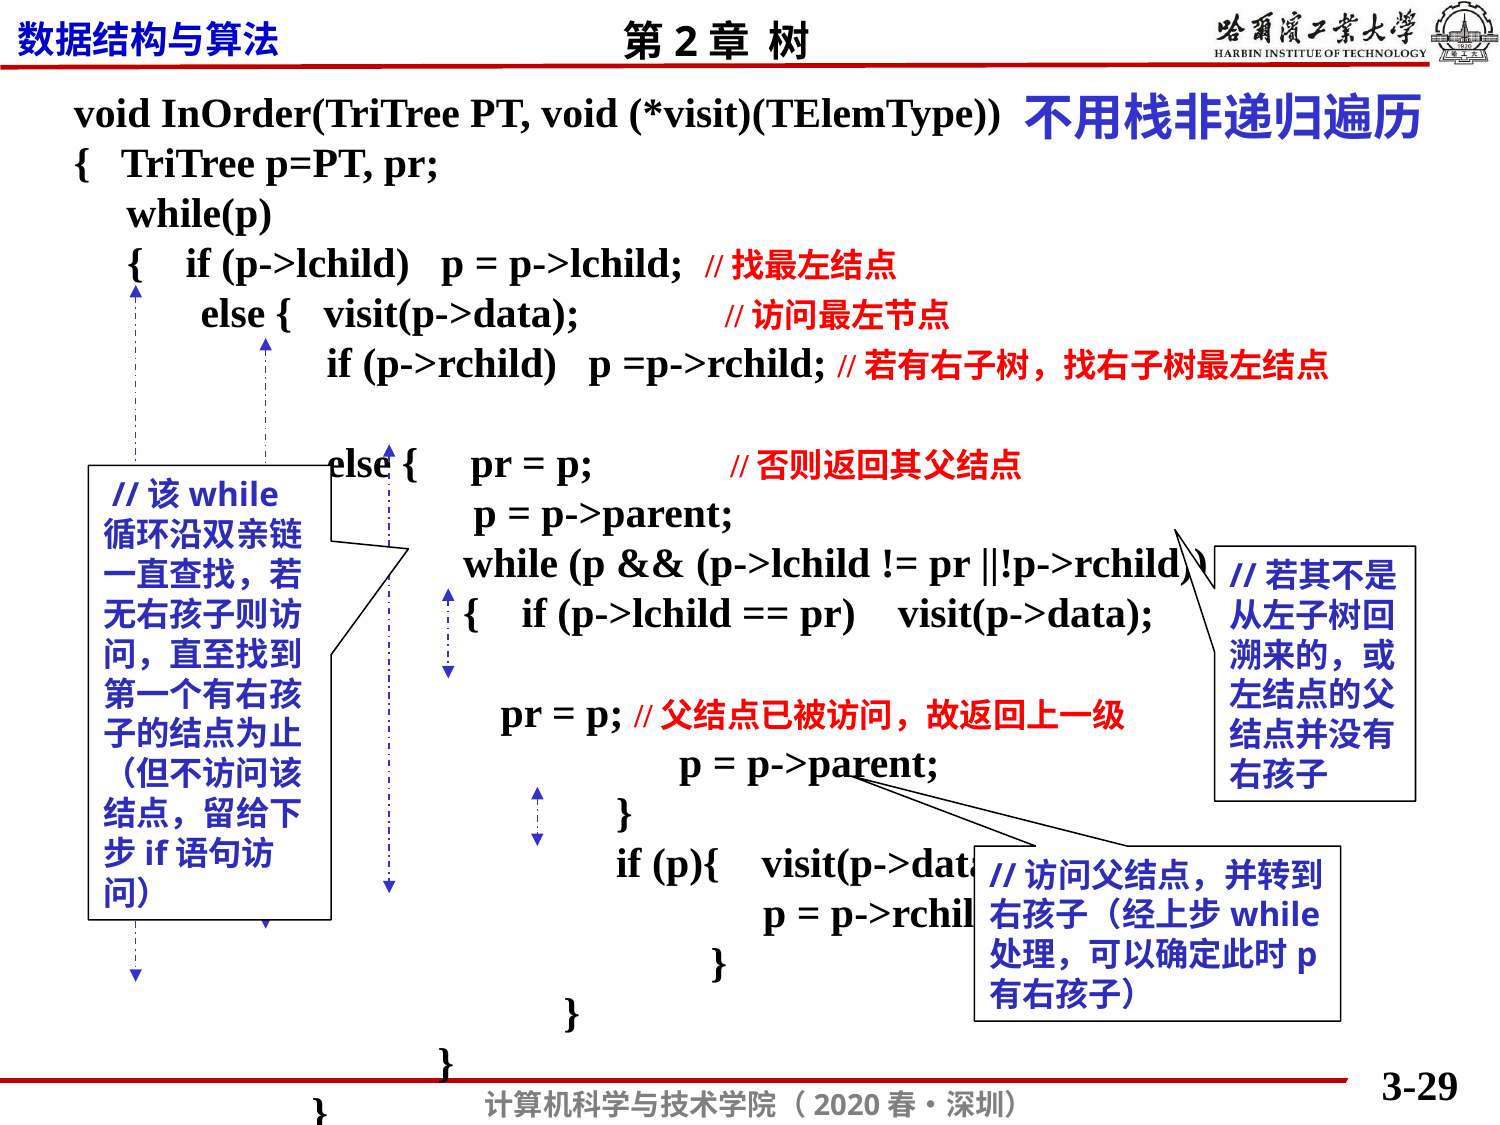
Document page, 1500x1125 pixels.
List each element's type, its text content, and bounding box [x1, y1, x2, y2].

text_box //该while循环沿双亲链一直查找，若无右孩子则访问，直至找到第一个有右孩子的结点为止（但不访问该结点，留给下步if语句访问） [140, 465, 261, 920]
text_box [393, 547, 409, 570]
text_box //该while循环沿双亲链一直查找，若无右孩子则访问，直至找到第一个有右孩子的结点为止（但不访问该结点，留给下步if语句访问） [88, 465, 131, 920]
text_box 不用栈非递归遍历 [1009, 78, 1439, 153]
text_box //访问父结点，并转到右孩子（经上步while处理，可以确定此时p有右孩子） [851, 776, 1341, 1022]
text_box void InOrder(TriTree PT, void (*visit)(TElemType)) { TriTree p=PT, pr; while(p) { if (p->lchild) p = p->lchild; //找最左结点 else { visit(p->data); //访问最左节点 if (p->rchild) p =p->rchild; //若有右子树，找右子树最左结点 else { pr = p; //否则返回其父结点 p = p->parent; while (p && (p->lchild != pr ||!p->rchild)) { if (p->lchild == pr) visit(p->data); pr = p; //父结点已被访问，故返回上一级 p = p->parent; } if (p){ visit(p->data); p = p->rchild; } } } } } [58, 78, 1442, 1125]
text_box //若其不是从左子树回溯来的，或左结点的父结点并没有右孩子 [1174, 529, 1416, 802]
text_box //该while循环沿双亲链一直查找，若无右孩子则访问，直至找到第一个有右孩子的结点为止（但不访问该结点，留给下步if语句访问） [270, 465, 384, 920]
picture [1212, 1, 1500, 68]
